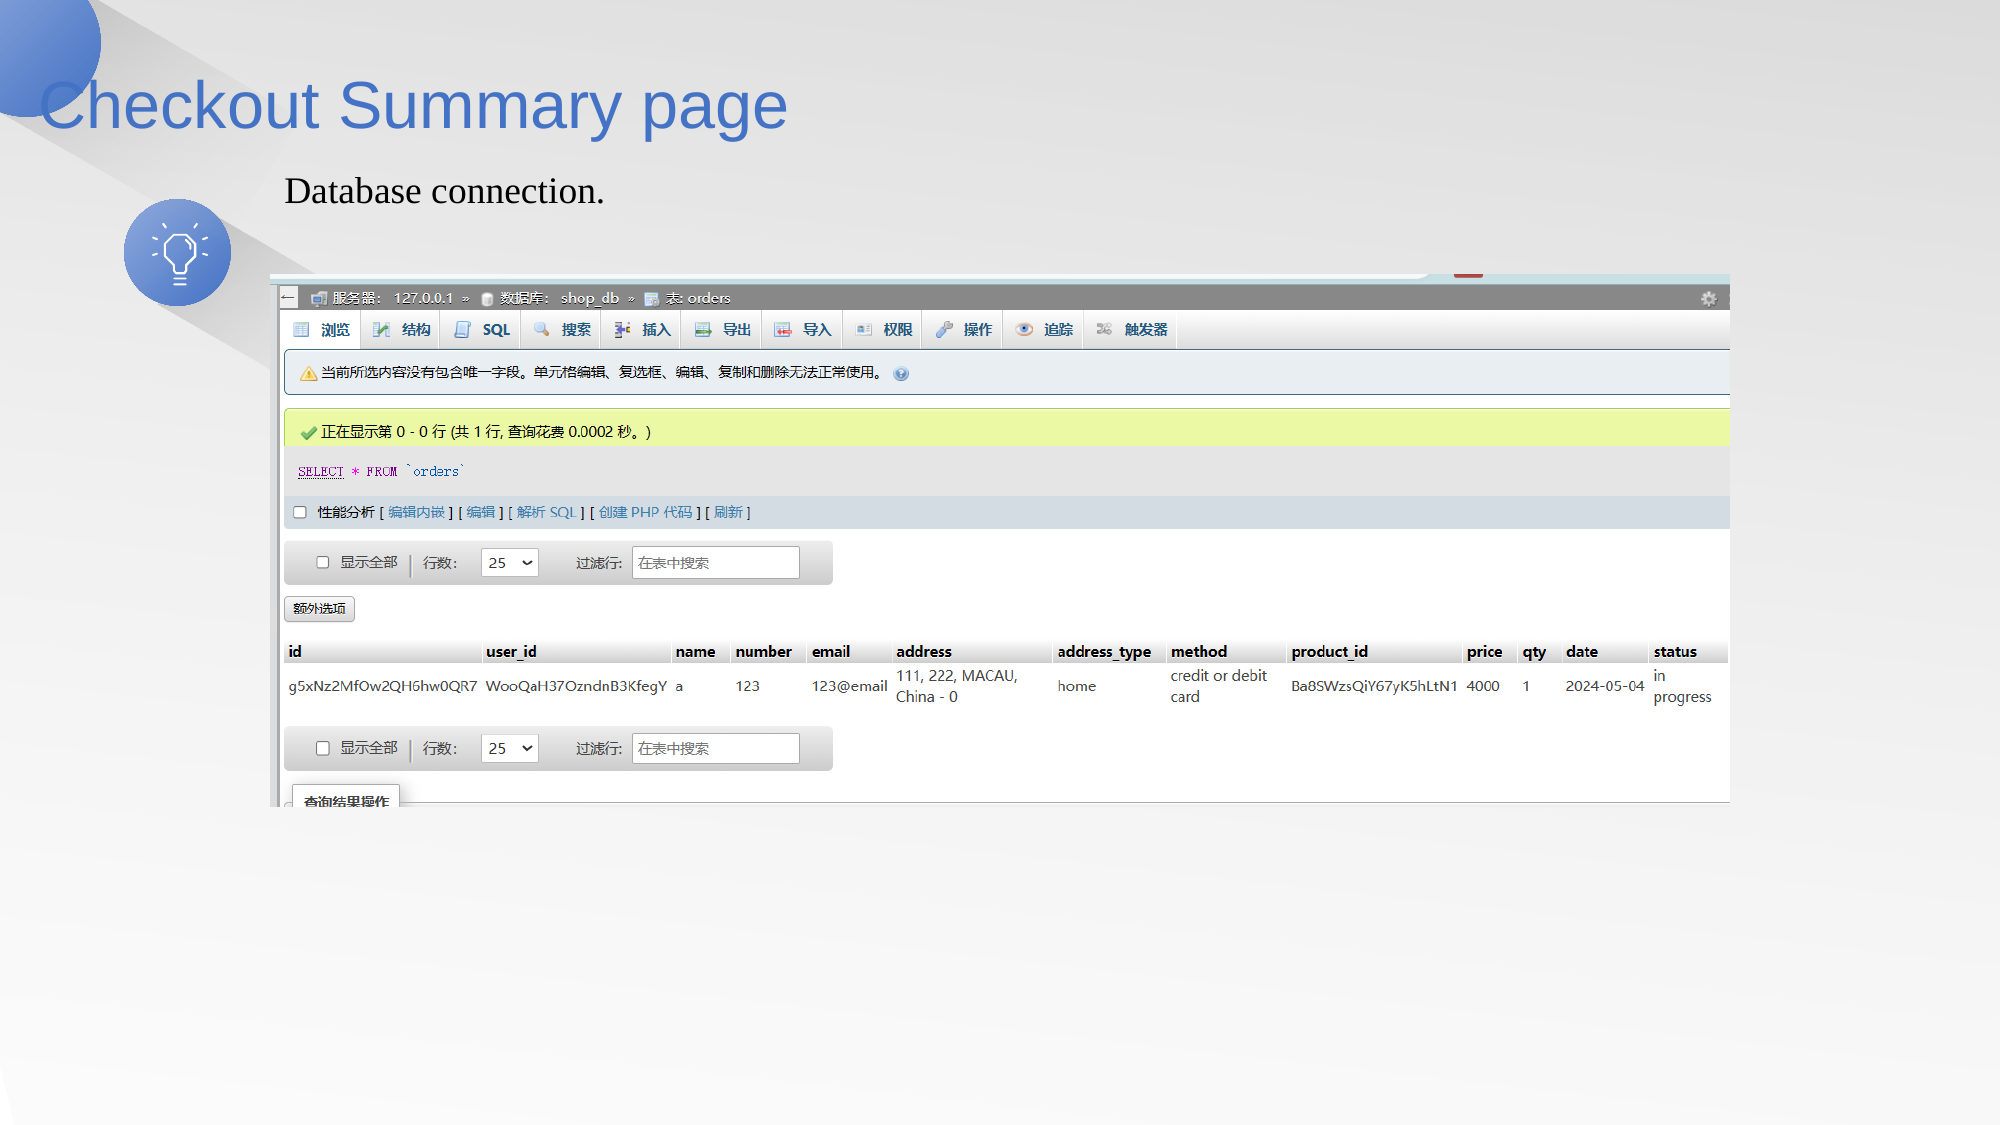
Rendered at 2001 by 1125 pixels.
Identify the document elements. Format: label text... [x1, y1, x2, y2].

picture [270, 274, 1730, 807]
text_box [158, 223, 318, 371]
text_box Checkout Summary page [282, 54, 806, 150]
text_box [0, 0, 2000, 1125]
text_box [124, 199, 231, 306]
text_box Database connection. [180, 158, 1771, 219]
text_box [0, 0, 282, 185]
